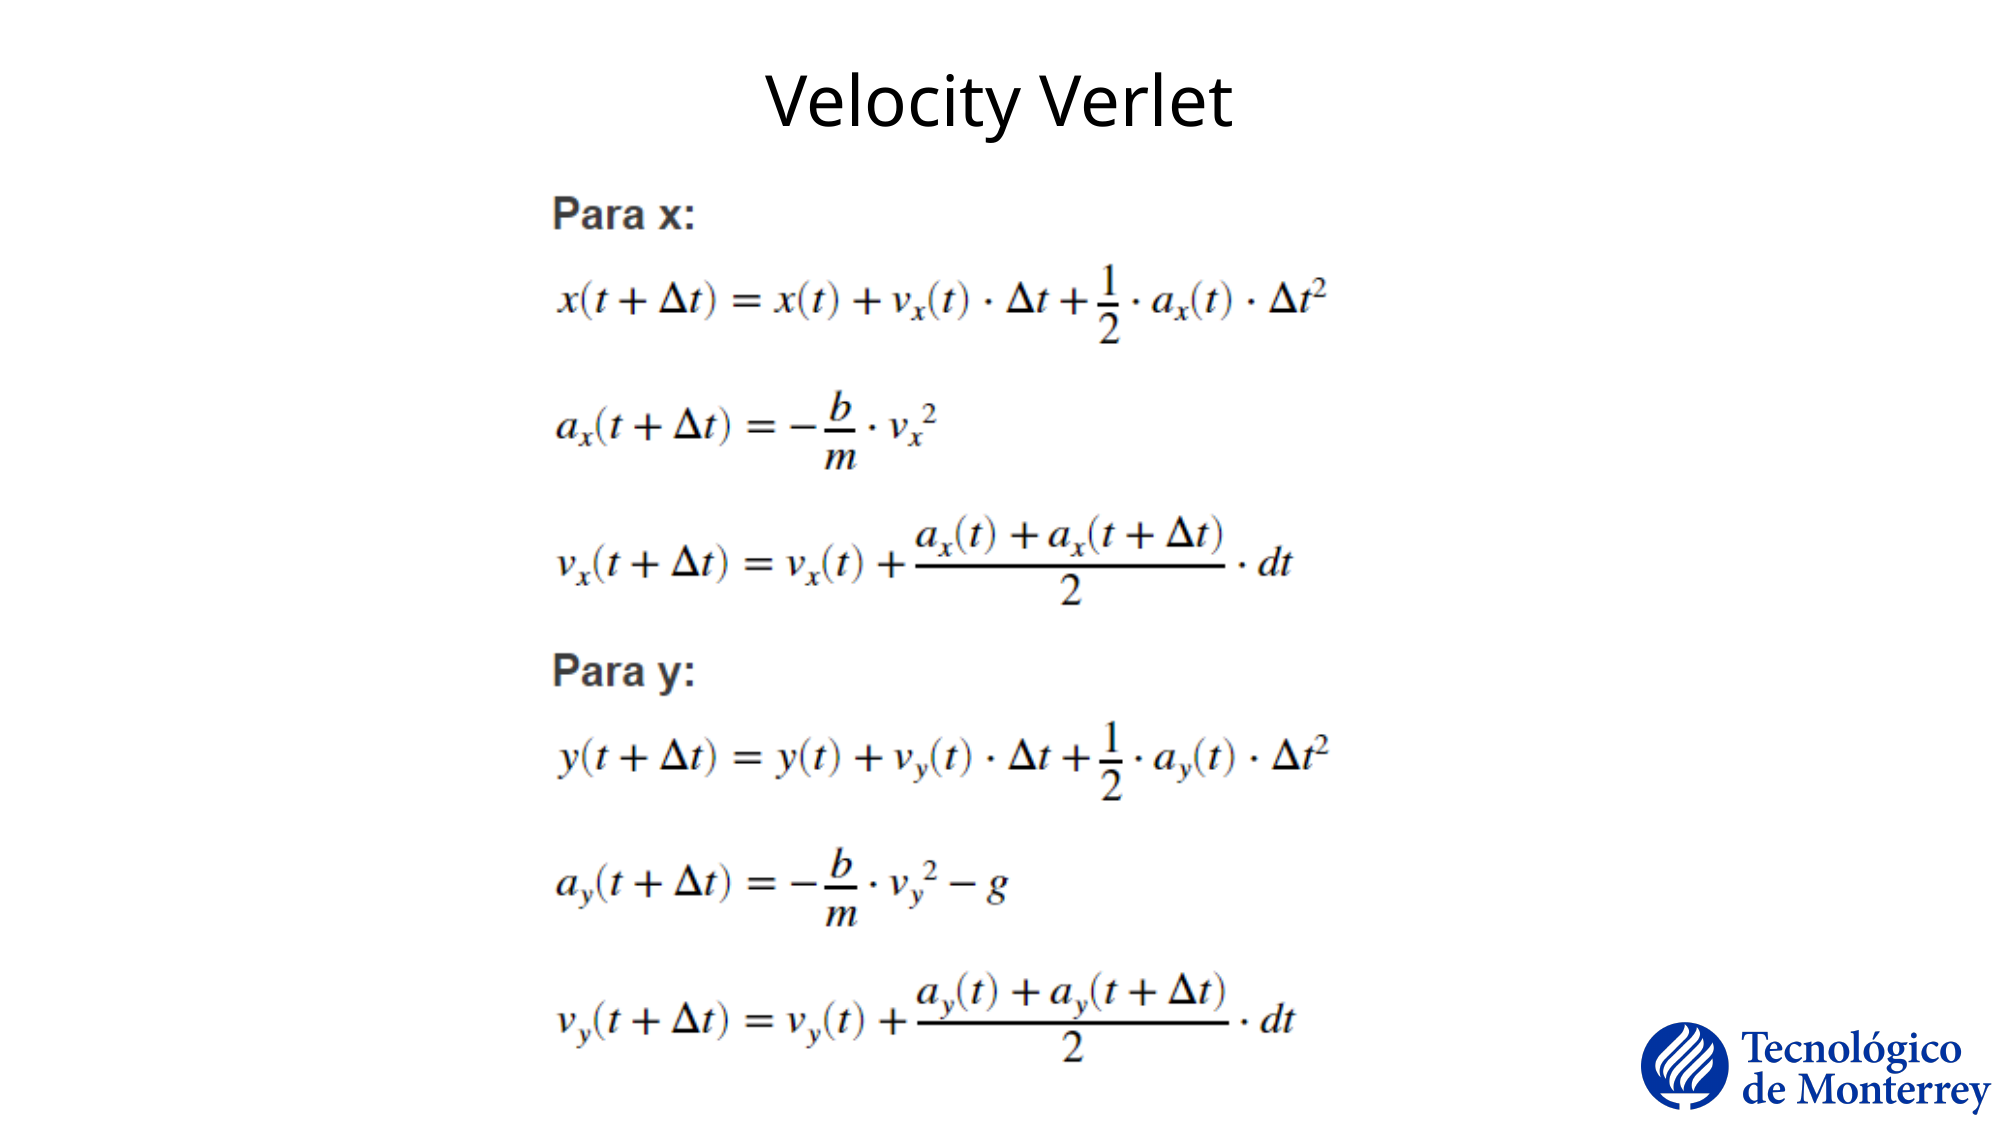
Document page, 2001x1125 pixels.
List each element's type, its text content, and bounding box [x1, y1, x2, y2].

picture [544, 189, 1336, 1068]
picture [1641, 1022, 1992, 1115]
title Velocity Verlet [137, 57, 1863, 150]
